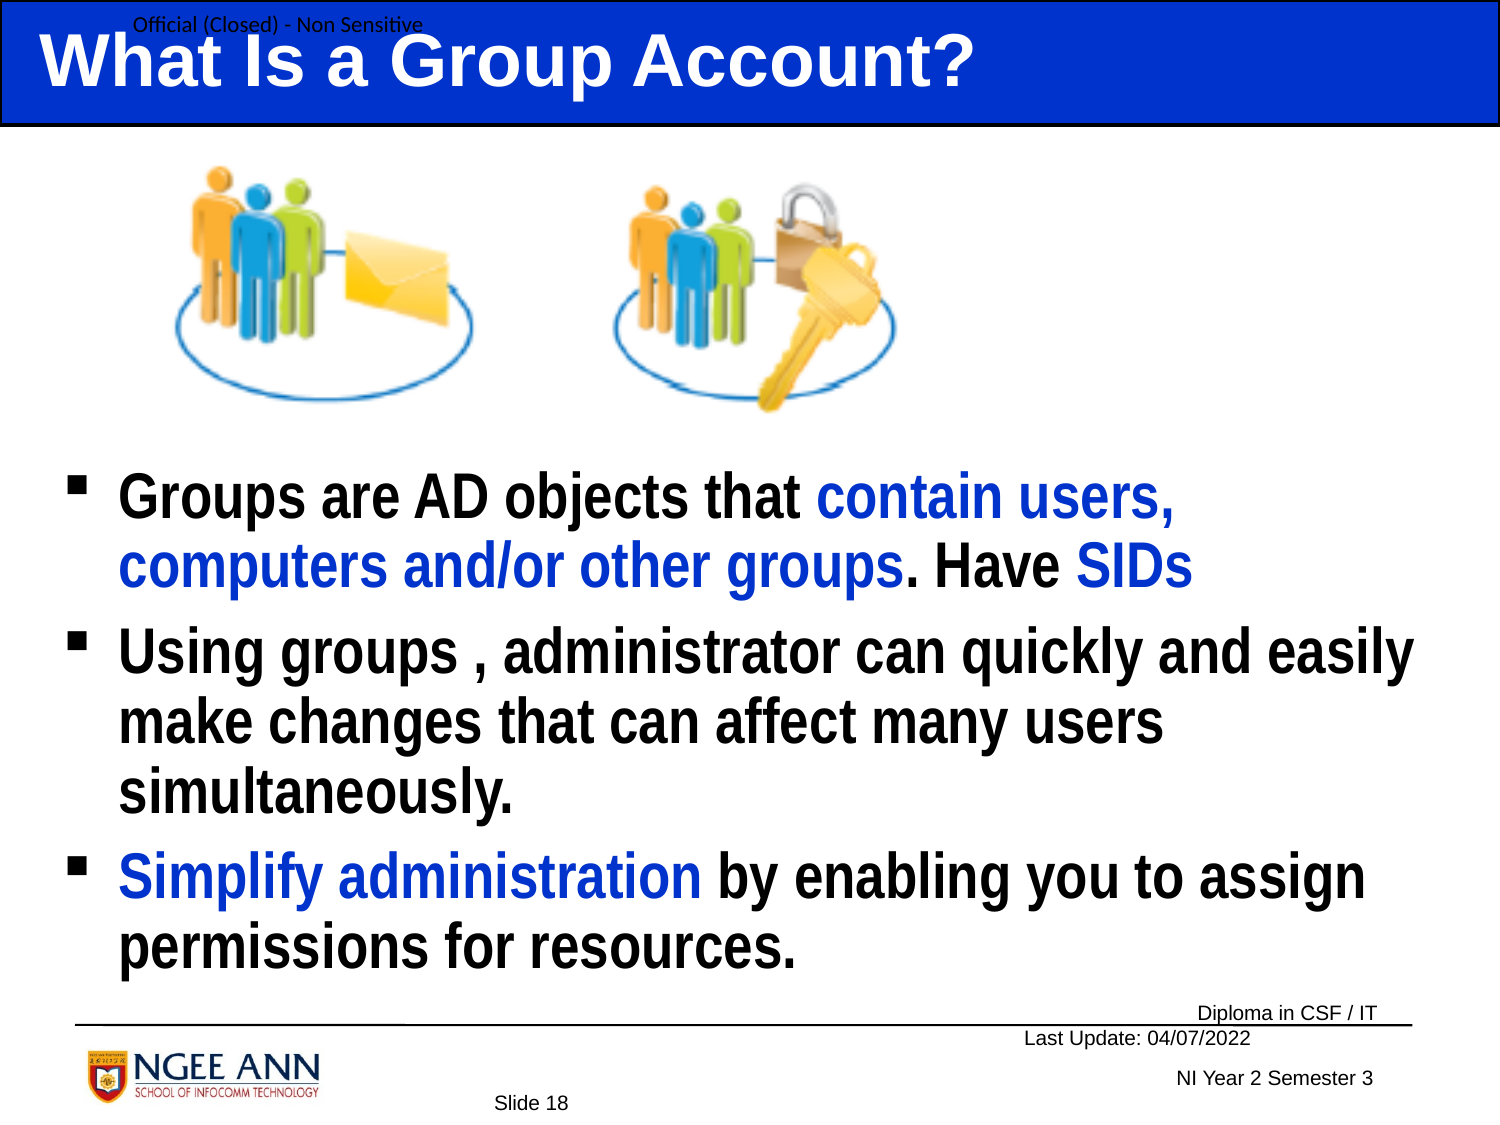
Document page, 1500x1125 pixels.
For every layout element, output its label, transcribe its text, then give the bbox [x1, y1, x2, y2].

text_box What Is a Group Account? [24, 0, 1500, 113]
picture [62, 1028, 344, 1125]
picture [162, 153, 488, 422]
text_box Groups are AD objects that contain users, computers and/or other groups. Have SIDs Using groups , administrator can quickly and easily make changes that can affect many users simultaneously. Simplify administration by enabling you to assign permissions for resources. [62, 462, 1450, 1000]
picture [599, 153, 915, 422]
